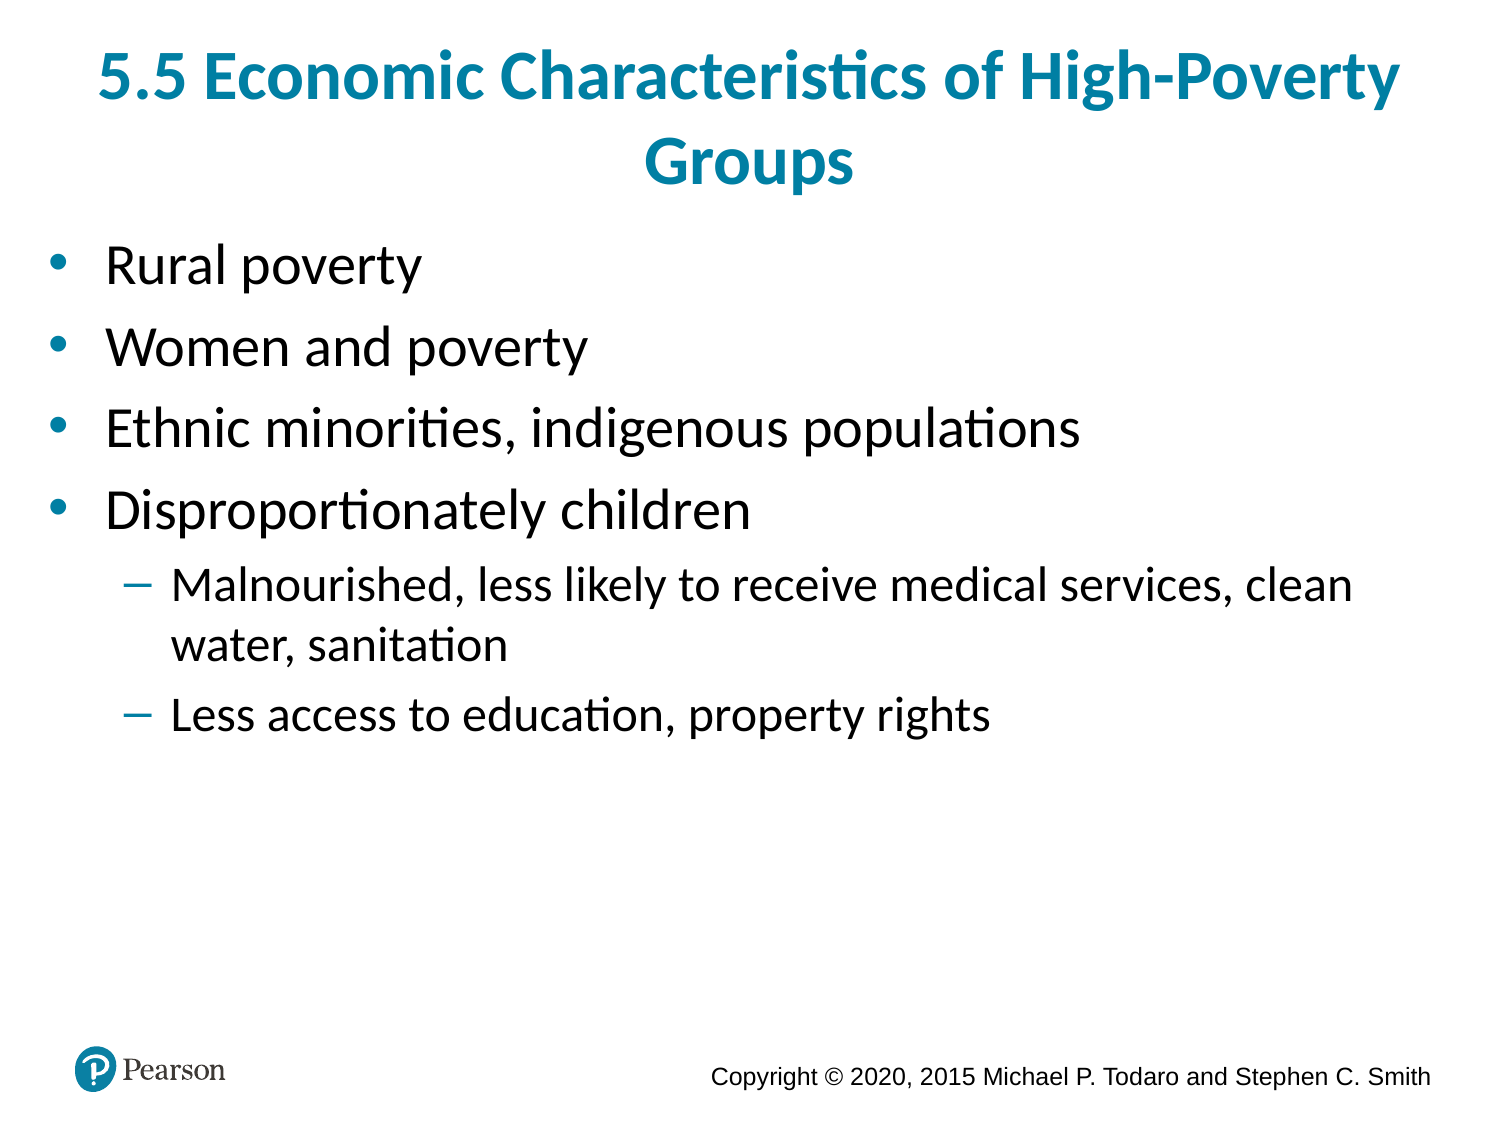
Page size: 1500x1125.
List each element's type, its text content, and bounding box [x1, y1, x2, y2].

list Rural poverty Women and poverty Ethnic minorities, indigenous populations Disproportionately children Malnourished, less likely to receive medical services, clean water, sanitation Less access to education, property rights [33, 219, 1457, 982]
title 5.5 Economic Characteristics of High-Poverty Groups [75, 19, 1425, 208]
